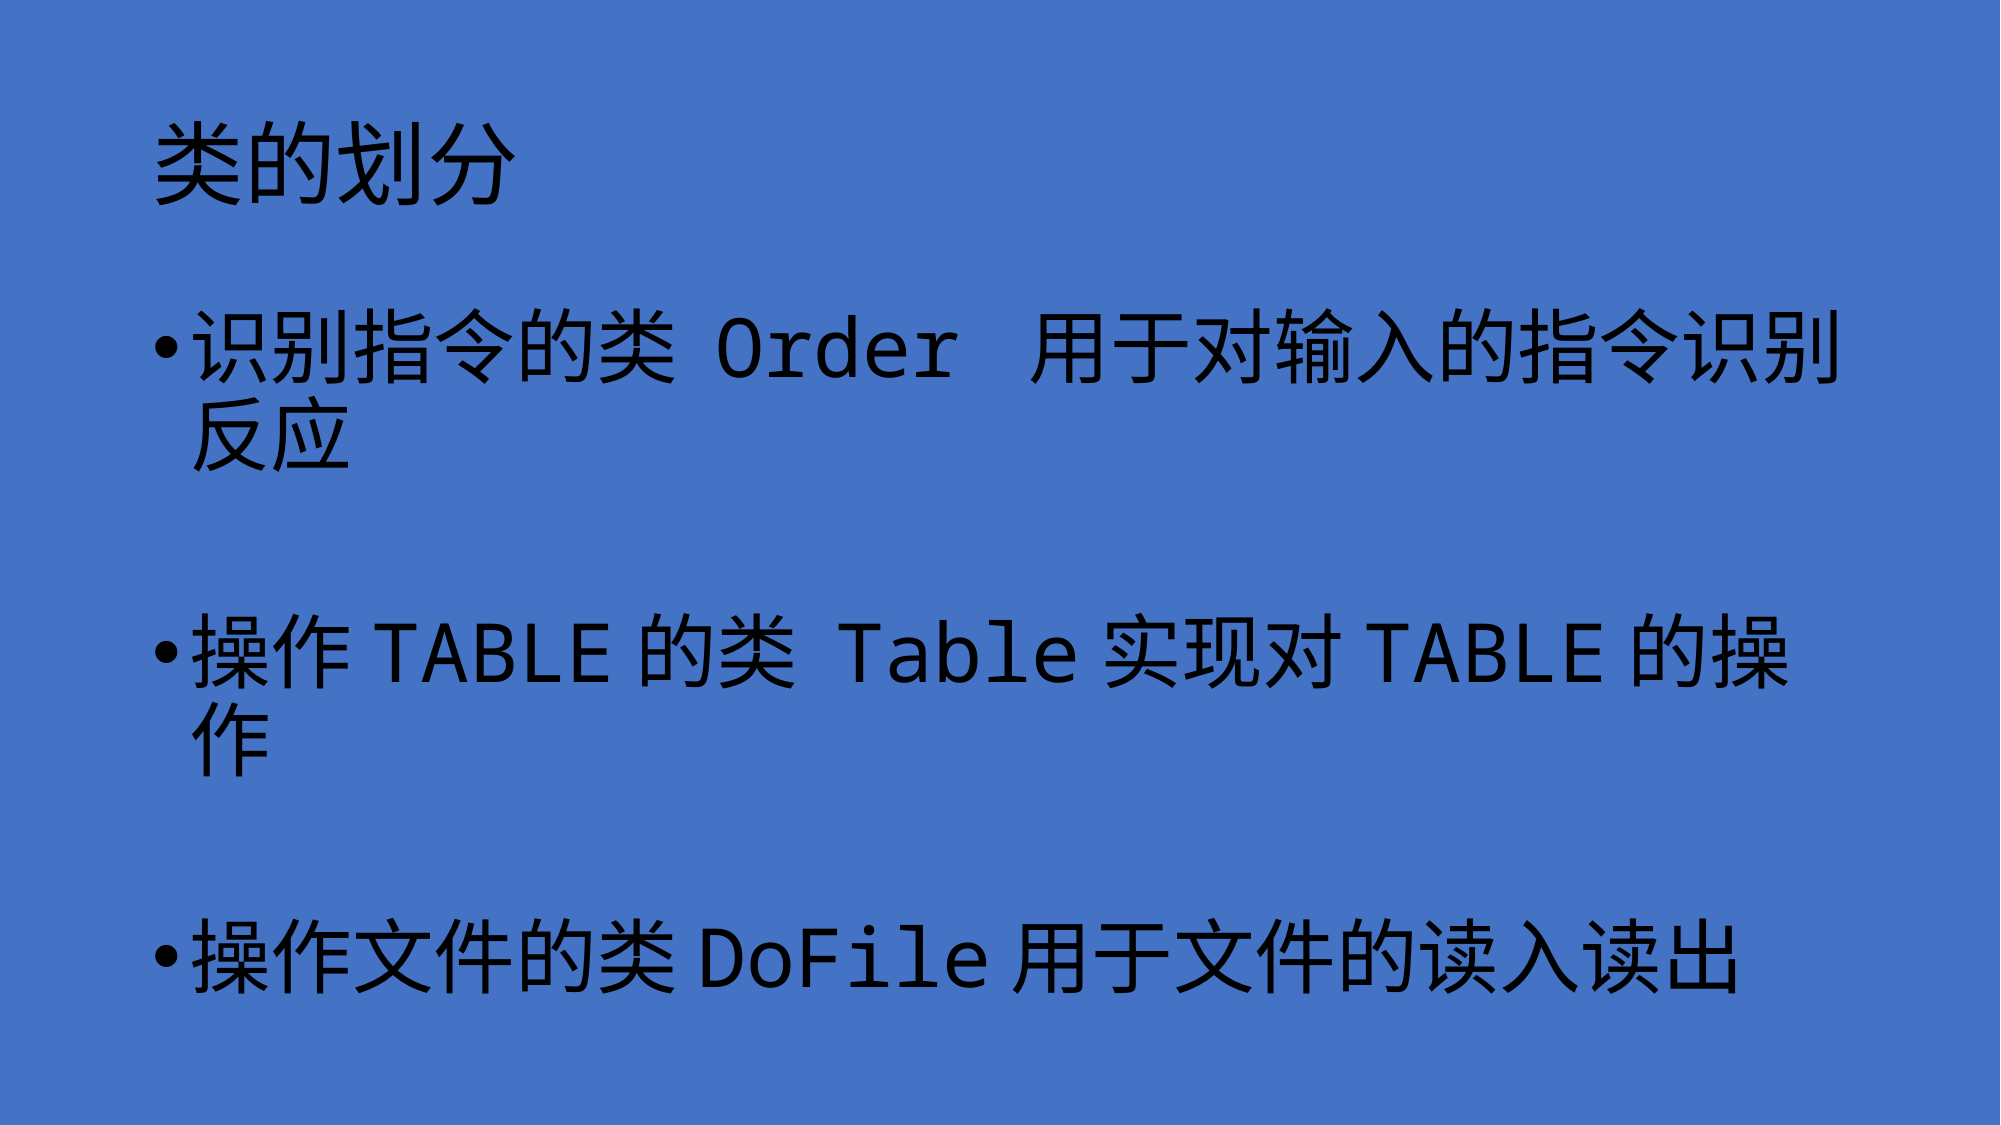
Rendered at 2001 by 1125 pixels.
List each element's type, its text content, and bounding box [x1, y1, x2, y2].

title 类的划分 [137, 59, 1863, 278]
list 识别指令的类 Order 用于对输入的指令识别 反应 操作TABLE的类 Table实现对TABLE的操作 操作文件的类DoFile用于文件的读入读出 [137, 299, 1863, 1014]
